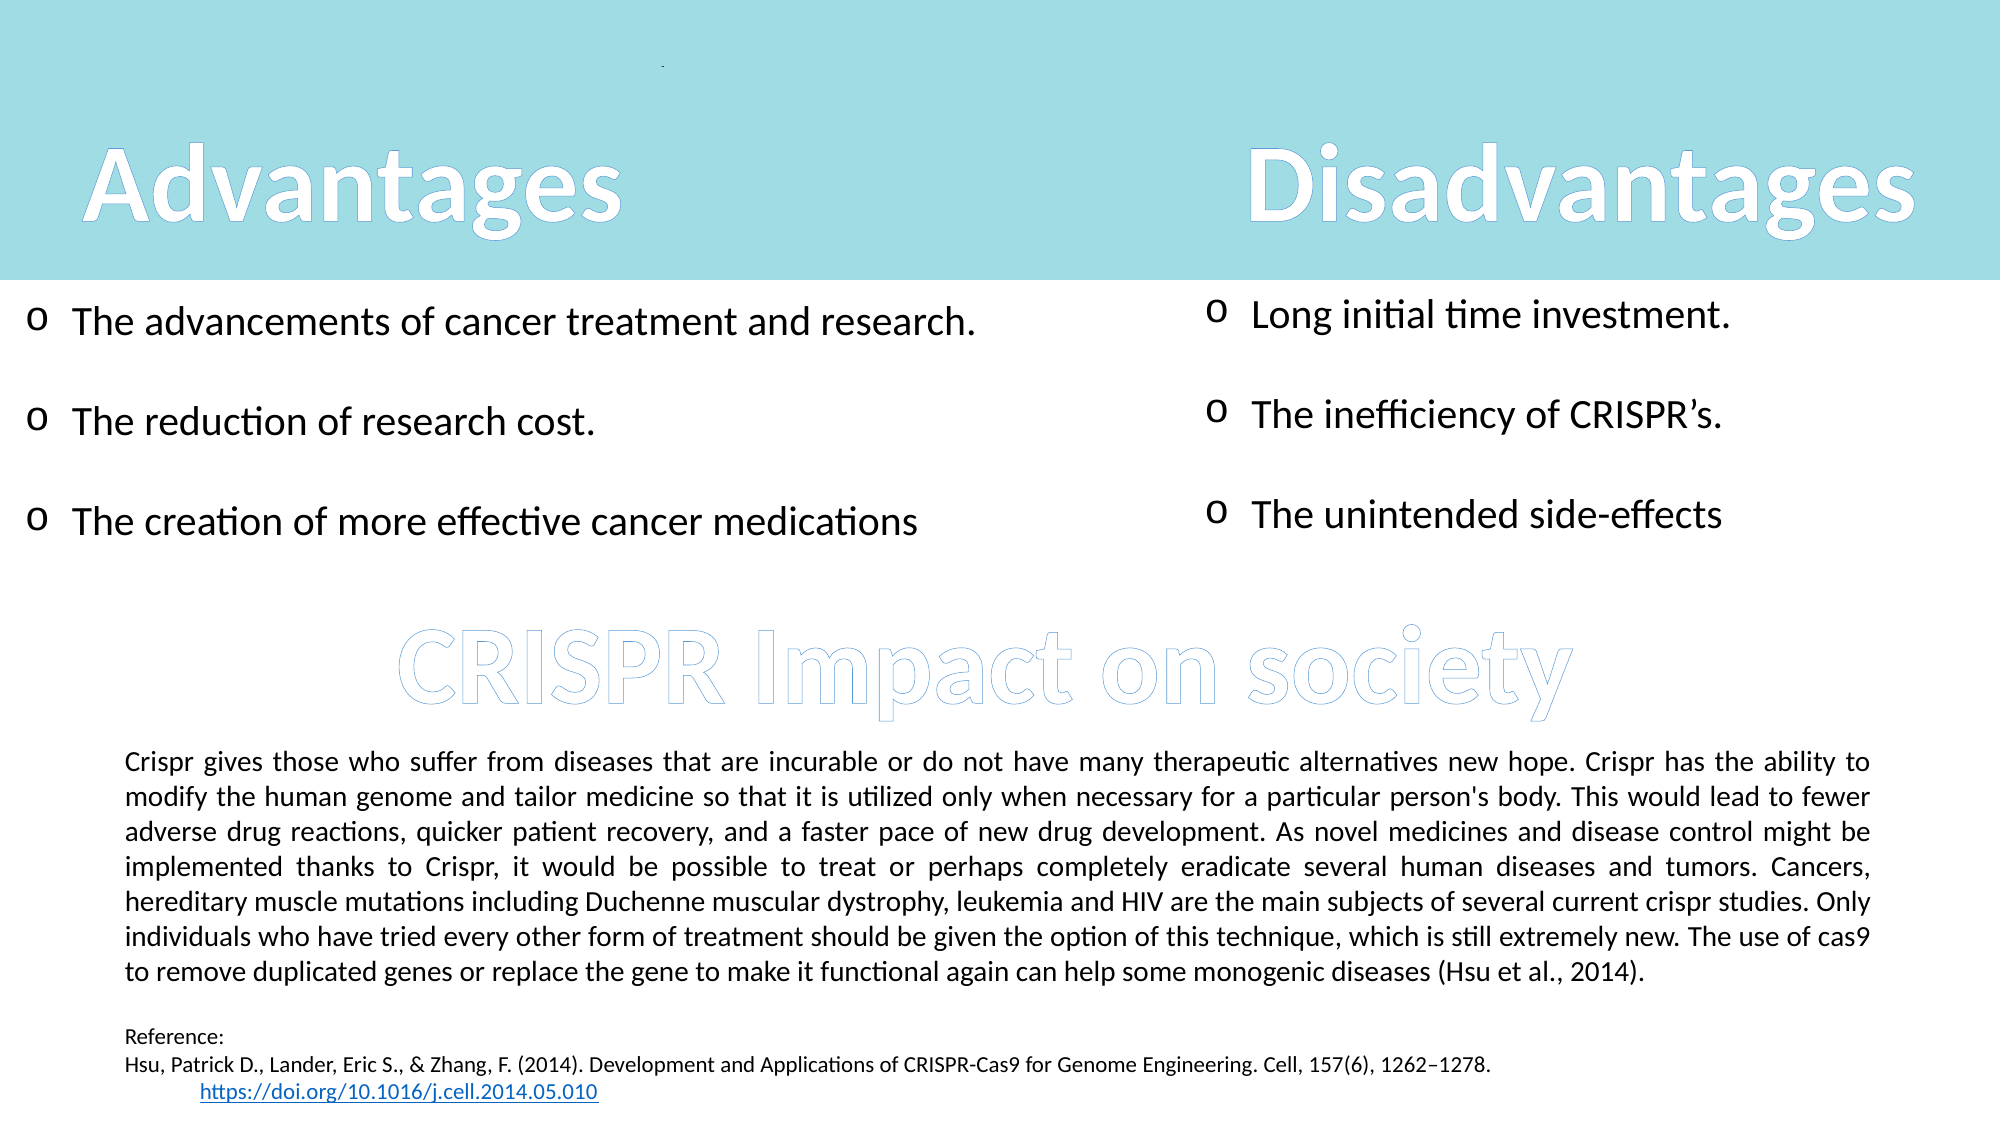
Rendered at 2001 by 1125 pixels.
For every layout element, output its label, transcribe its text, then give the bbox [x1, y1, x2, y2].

text_box [64, 281, 1790, 734]
picture [0, 0, 2000, 281]
text_box Crispr gives those who suffer from diseases that are incurable or do not have many therapeutic alternatives new hope. Crispr has the ability to modify the human genome and tailor medicine so that it is utilized only when necessary for a particular person's body. This would lead to fewer adverse drug reactions, quicker patient recovery, and a faster pace of new drug development. As novel medicines and disease control might be implemented thanks to Crispr, it would be possible to treat or perhaps completely eradicate several human diseases and tumors. Cancers, hereditary muscle mutations including Duchenne muscular dystrophy, leukemia and HIV are the main subjects of several current crispr studies. Only individuals who have tried every other form of treatment should be given the option of this technique, which is still extremely new. The use of cas9 to remove duplicated genes or replace the gene to make it functional again can help some monogenic diseases (Hsu et al., 2014). Reference: Hsu, Patrick D., Lander, Eric S., & Zhang, F. (2014). Development and Applications of CRISPR-Cas9 for Genome Engineering. Cell, 157(6), 1262–1278. https://doi.org/10.1016/j.cell.2014.05.010 [110, 734, 1887, 1112]
text_box The advancements of cancer treatment and research. The reduction of research cost. The creation of more effective cancer medications [10, 286, 1068, 602]
text_box CRISPR Impact on society [381, 583, 1616, 734]
text_box Long initial time investment. The inefficiency of CRISPR’s. The unintended side-effects [1189, 281, 2000, 545]
text_box [64, 602, 381, 997]
